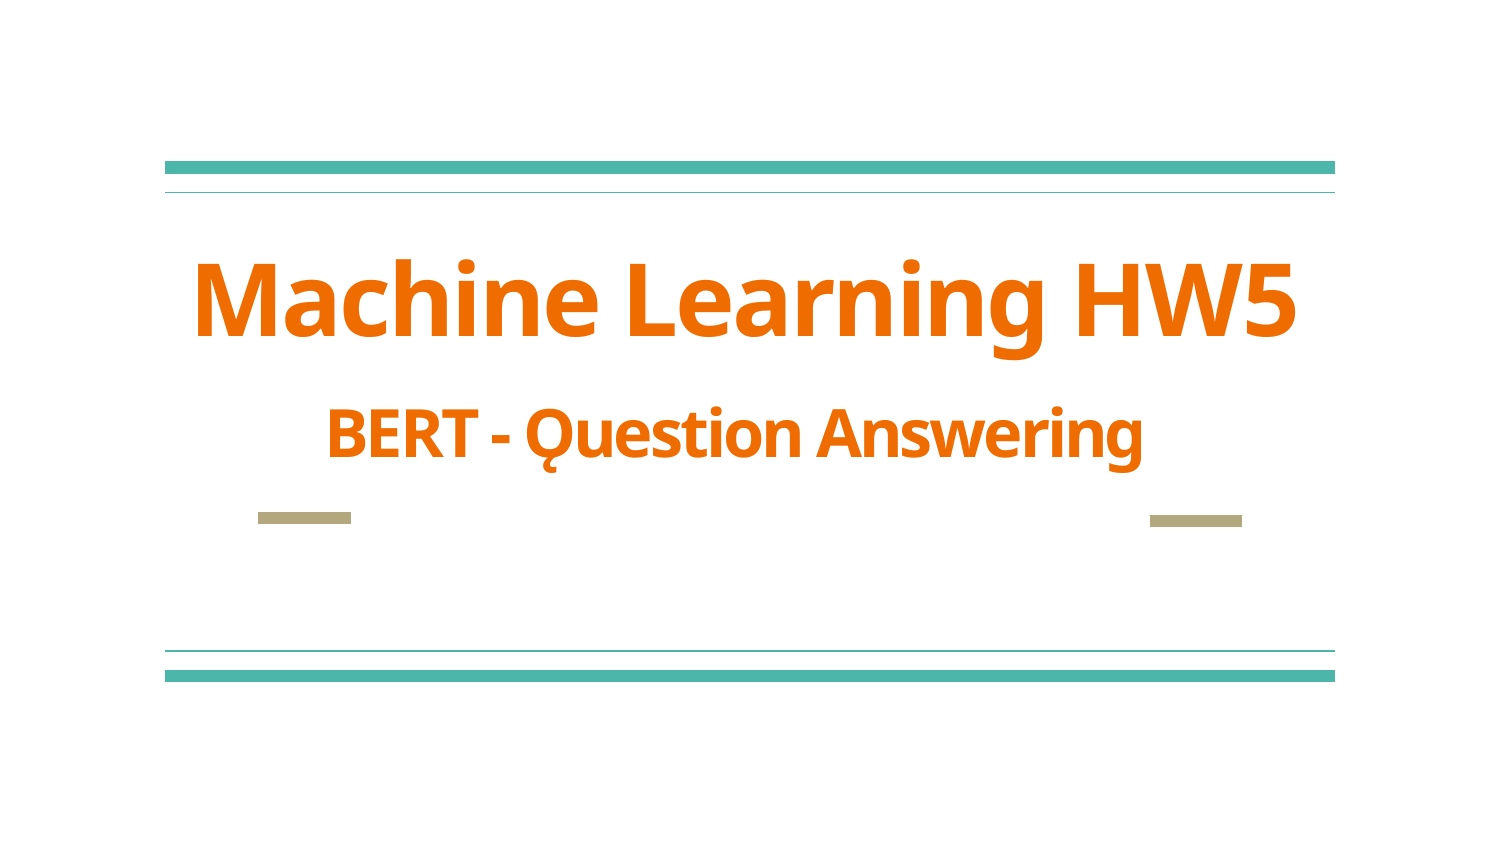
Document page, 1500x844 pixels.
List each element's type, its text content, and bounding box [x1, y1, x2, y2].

text_box BERT - Ǫuestion Answering [295, 352, 1205, 471]
title Machine Learning HW5 [187, 233, 1375, 377]
